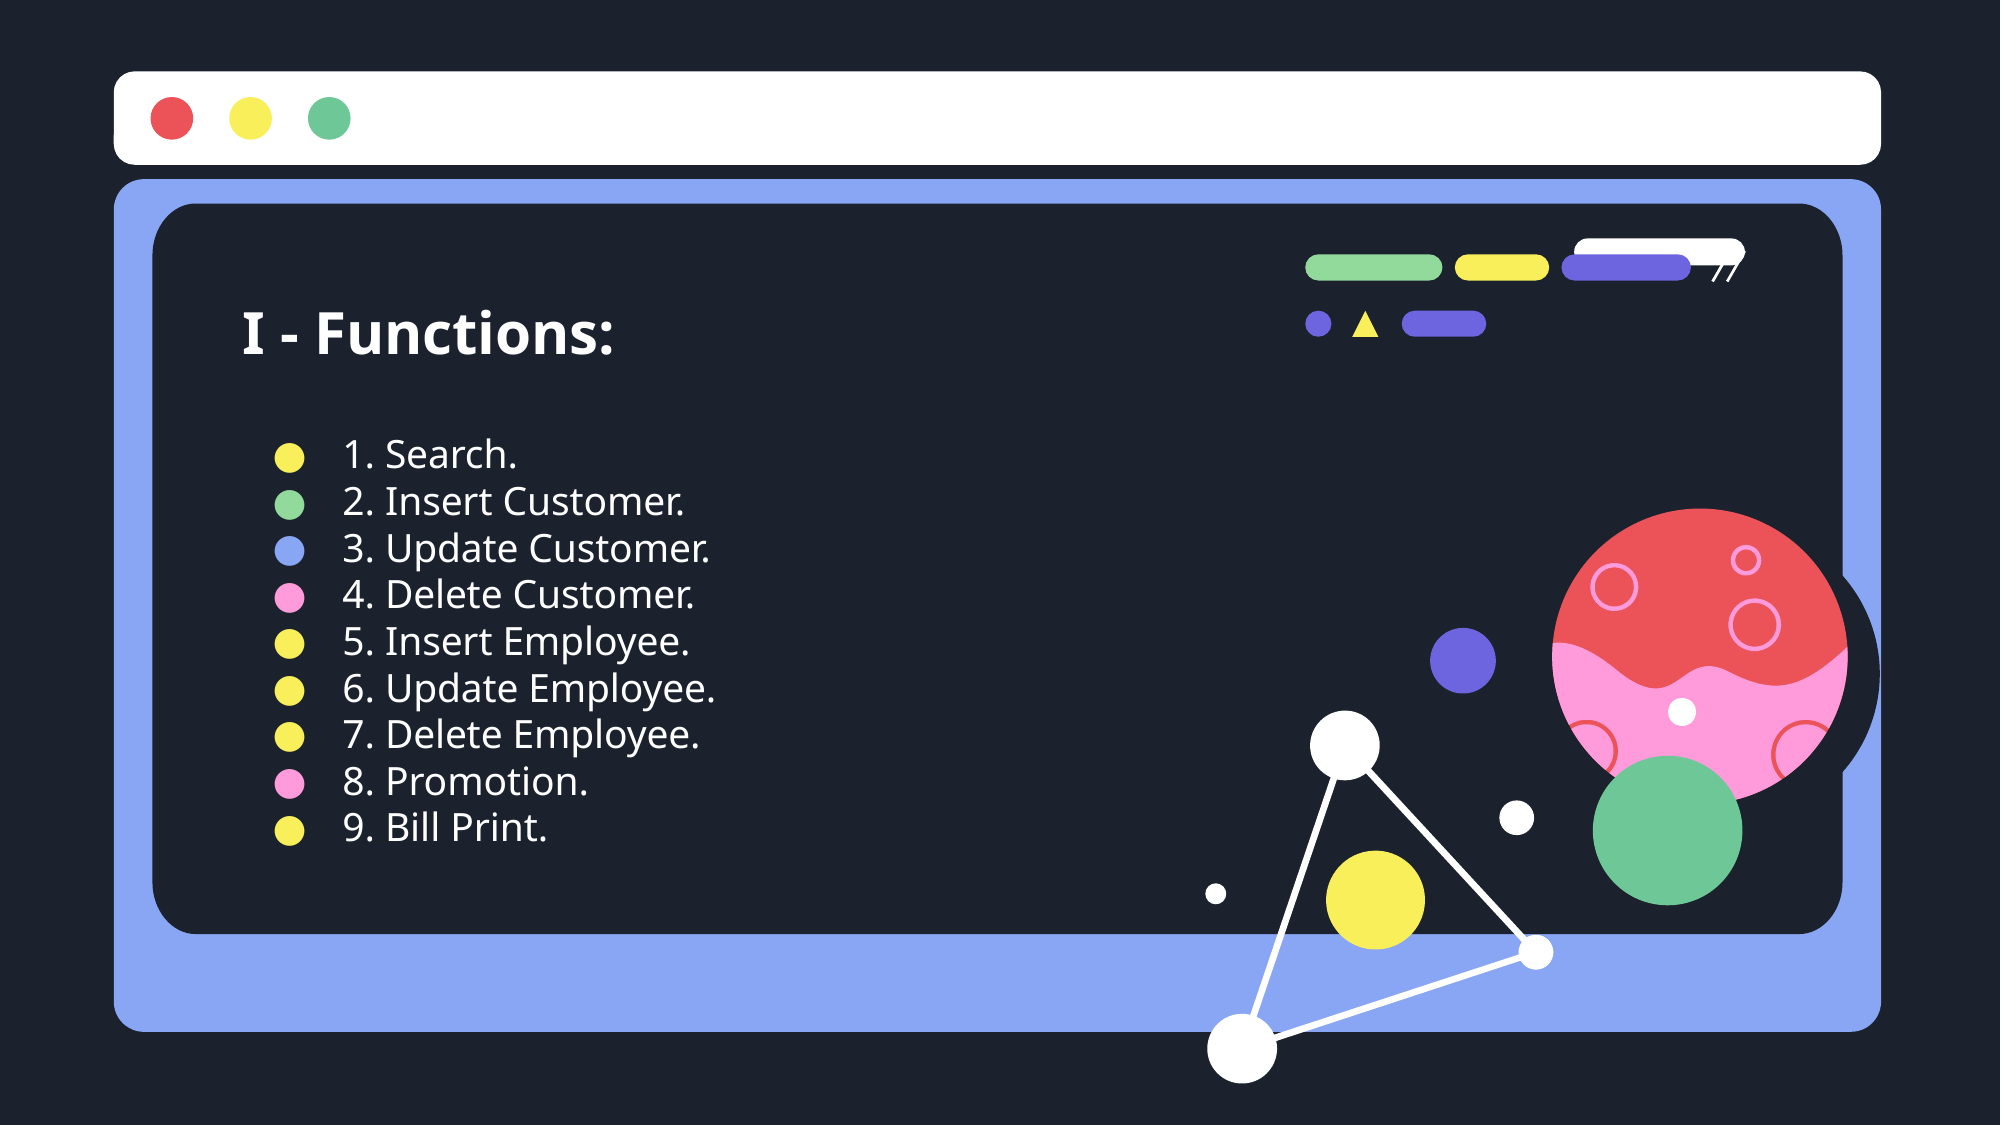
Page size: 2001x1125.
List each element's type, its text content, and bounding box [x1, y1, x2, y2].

text_box [1430, 627, 1486, 694]
text_box [1326, 850, 1425, 950]
subtitle 1. Search. 2. Insert Customer. 3. Update Customer. 4. Delete Customer. 5. Insert Employee. 6. Update Employee. 7. Delete Employee. 8. Promotion. 9. Bill Print. [222, 410, 1092, 857]
text_box [1207, 710, 1554, 1084]
text_box [1606, 873, 1730, 906]
title I - Functions: [222, 268, 1092, 394]
text_box [1205, 883, 1227, 905]
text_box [1491, 448, 1908, 865]
